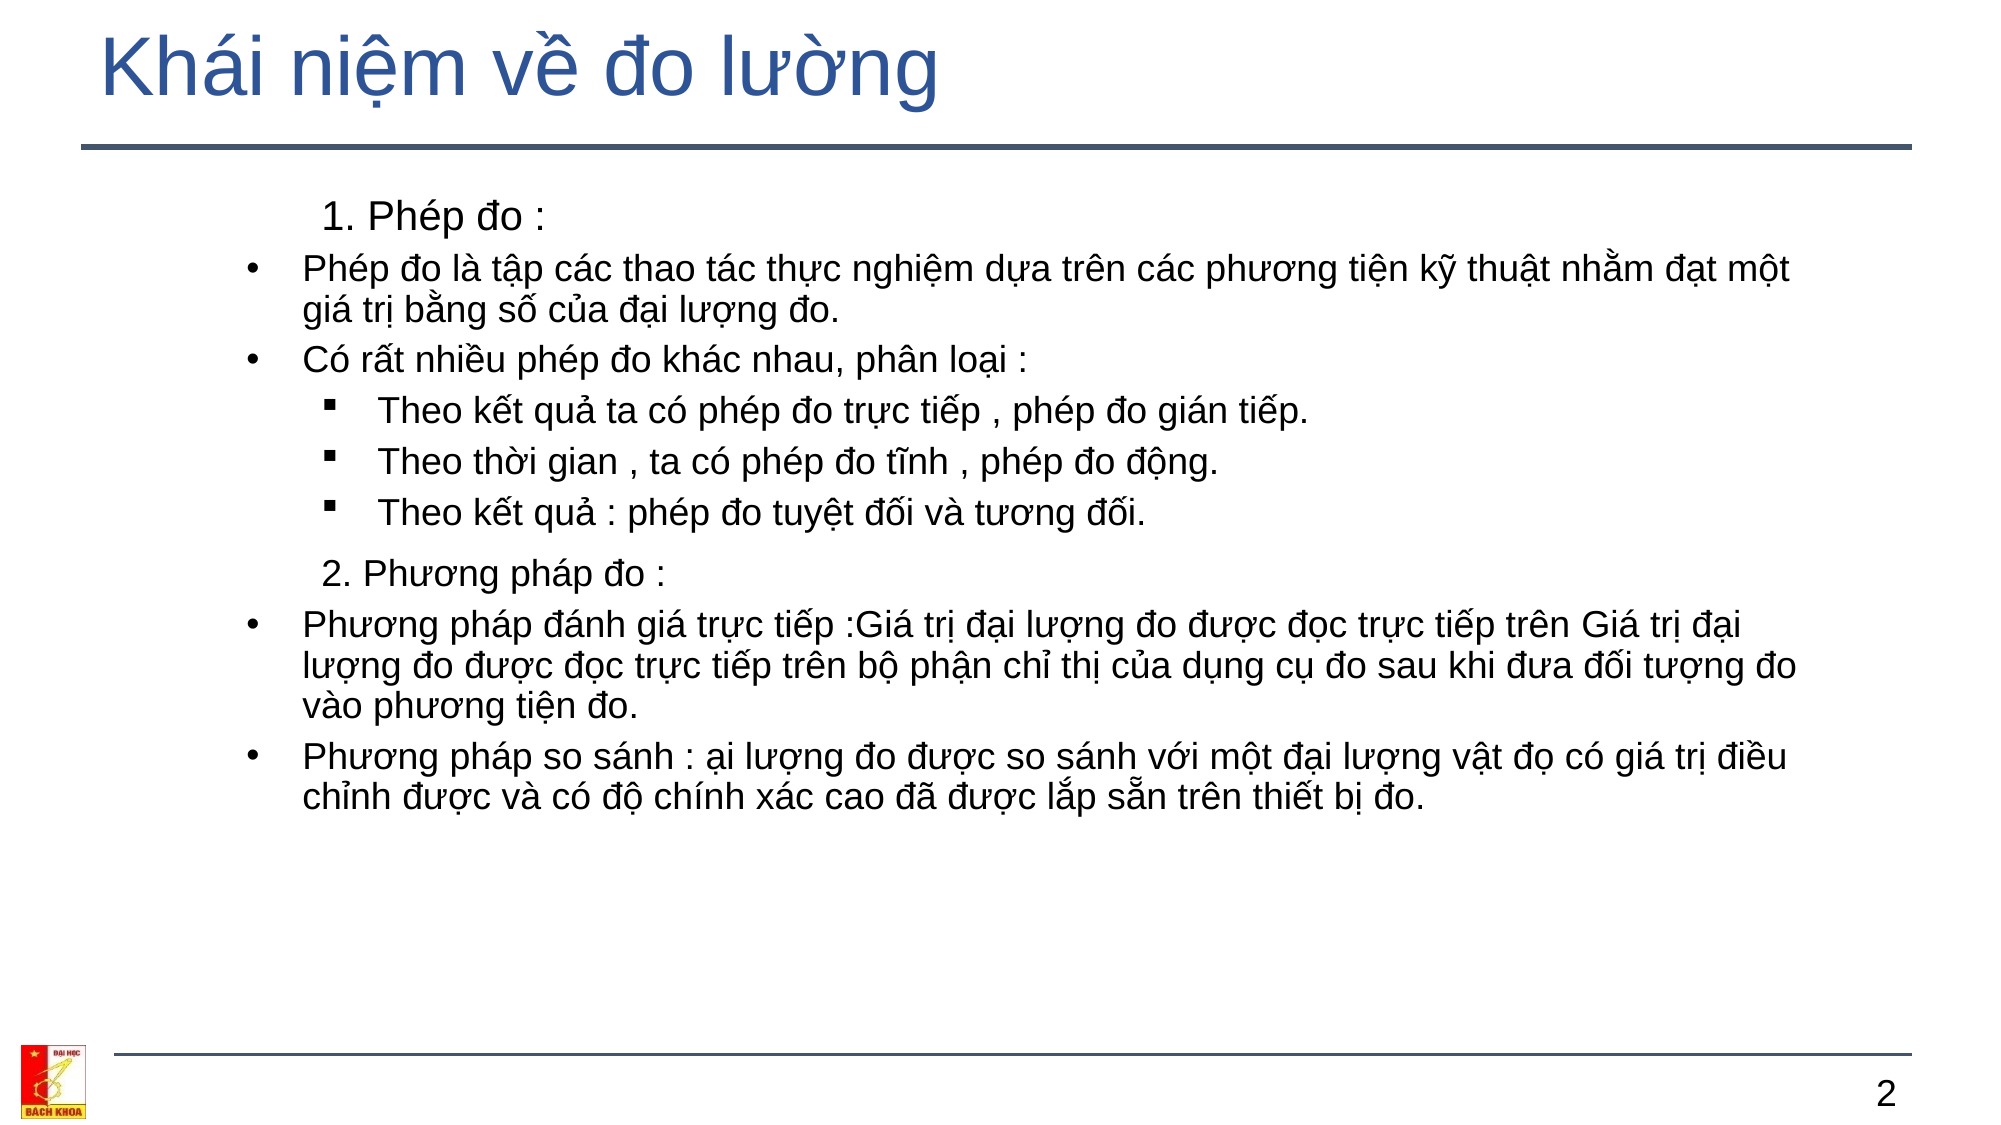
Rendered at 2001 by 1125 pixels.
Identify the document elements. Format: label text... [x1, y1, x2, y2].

list 1. Phép đo : Phép đo là tập các thao tác thực nghiệm dựa trên các phương tiện kỹ thuật nhằm đạt một giá trị bằng số của đại lượng đo. Có rất nhiều phép đo khác nhau, phân loại : Theo kết quả ta có phép đo trực tiếp , phép đo gián tiếp. Theo thời gian , ta có phép đo tĩnh , phép đo động. Theo kết quả : phép đo tuyệt đối và tương đối. 2. Phương pháp đo : Phương pháp đánh giá trực tiếp :Giá trị đại lượng đo được đọc trực tiếp trên Giá trị đại lượng đo được đọc trực tiếp trên bộ phận chỉ thị của dụng cụ đo sau khi đưa đối tượng đo vào phương tiện đo. Phương pháp so sánh : ại lượng đo được so sánh với một đại lượng vật đọ có giá trị điều chỉnh được và có độ chính xác cao đã được lắp sẵn trên thiết bị đo. [137, 186, 1863, 1014]
title Khái niệm về đo lường [84, 0, 1916, 139]
picture [21, 1045, 86, 1119]
slide_number 2 [1461, 1061, 1912, 1122]
